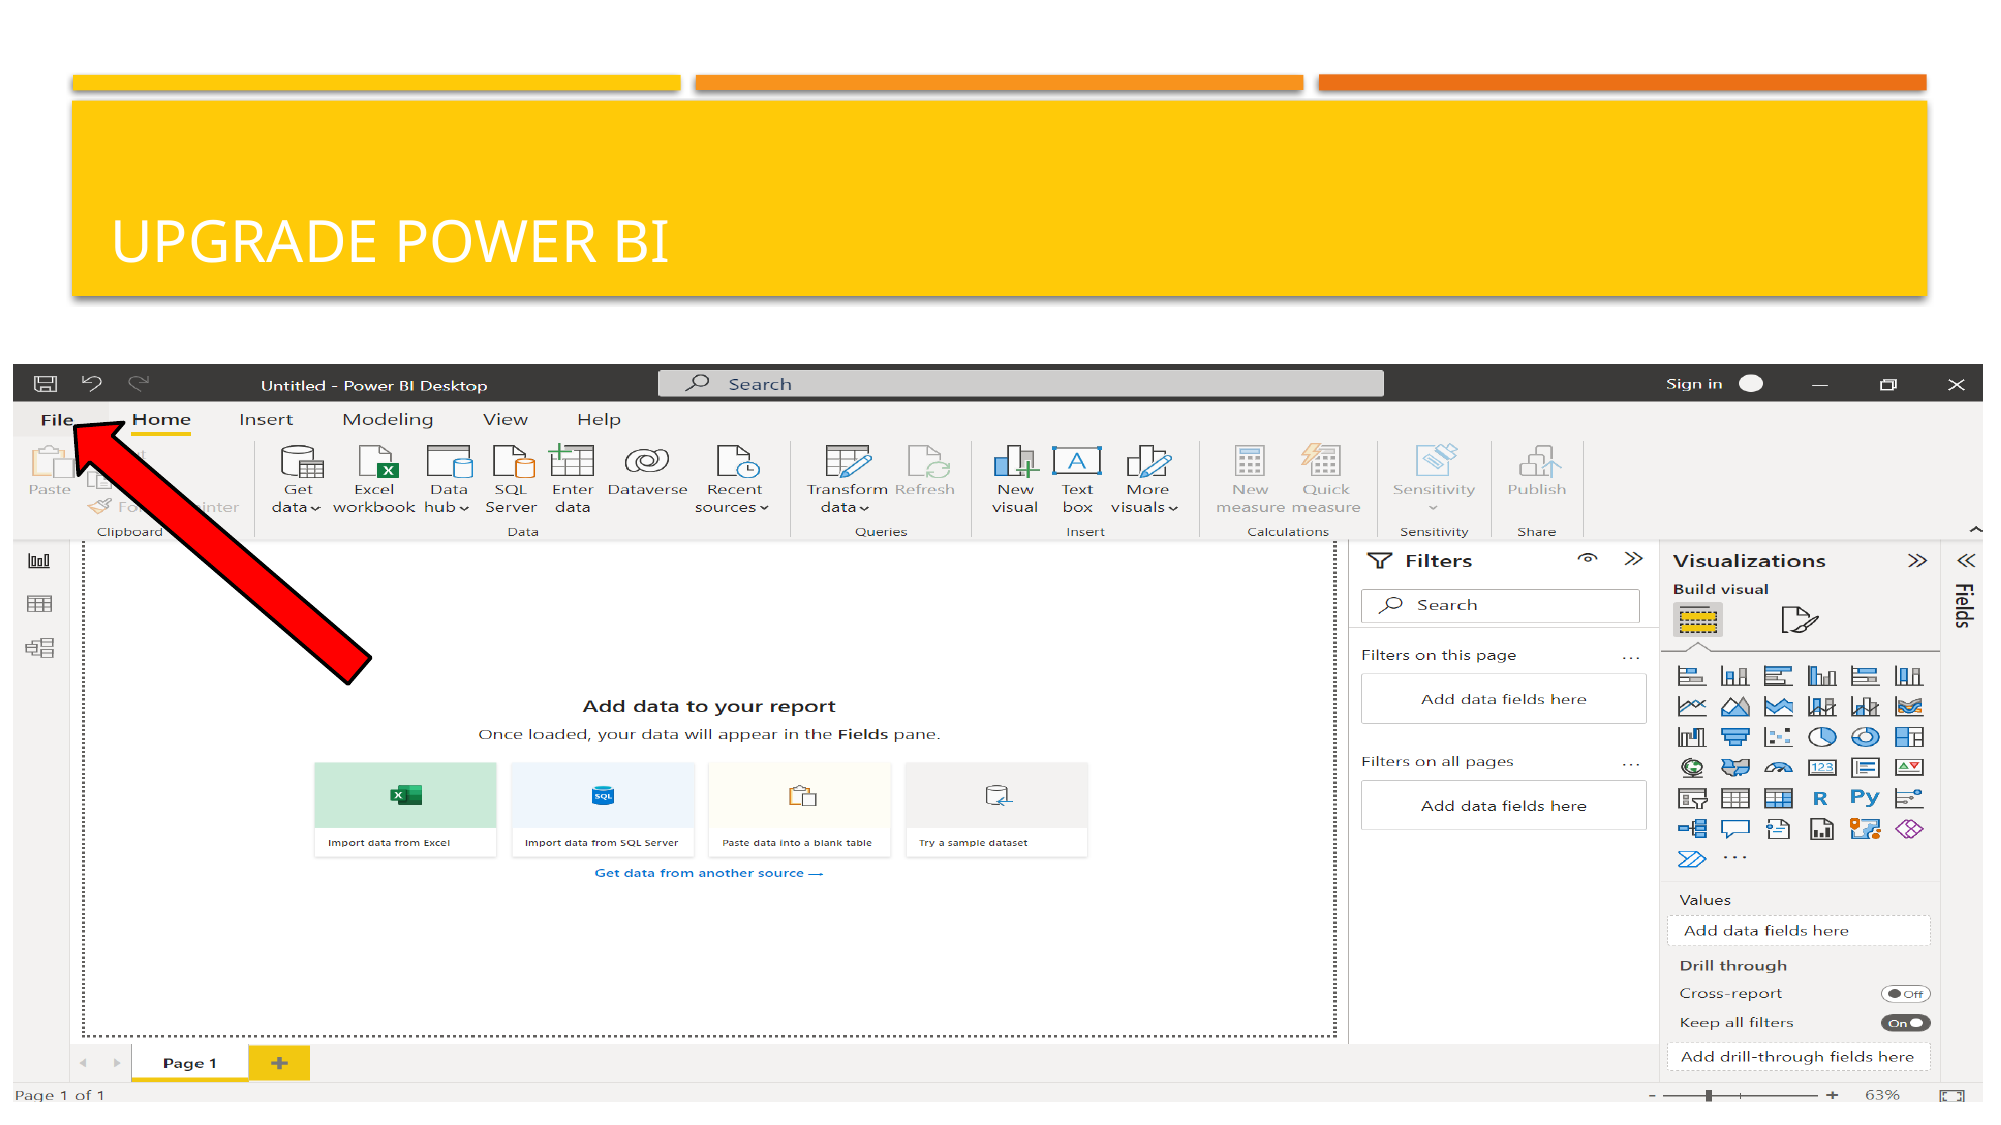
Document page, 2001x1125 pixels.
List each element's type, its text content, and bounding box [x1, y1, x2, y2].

title Upgrade power bi [95, 115, 1905, 282]
picture [13, 364, 1983, 1102]
